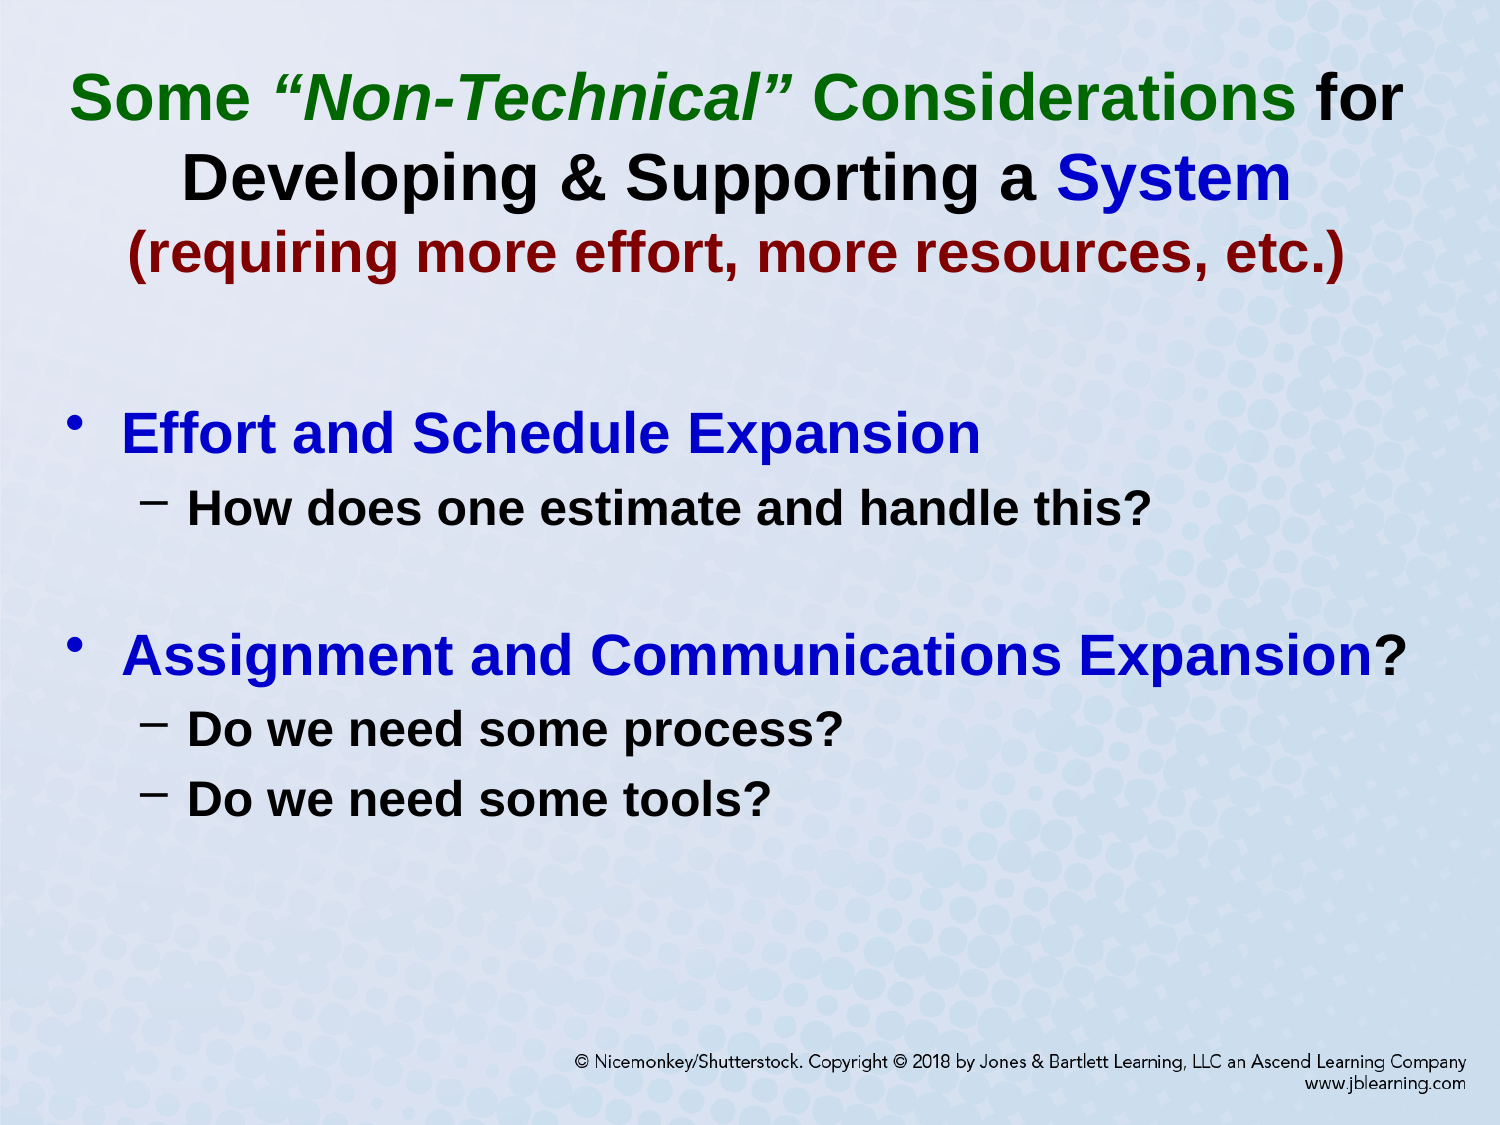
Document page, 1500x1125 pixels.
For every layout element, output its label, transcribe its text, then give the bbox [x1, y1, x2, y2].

picture [0, 0, 1500, 1125]
list Effort and Schedule Expansion How does one estimate and handle this? Assignment and Communications Expansion? Do we need some process? Do we need some tools? [50, 387, 1463, 938]
title Some “Non-Technical” Considerations for Developing & Supporting a System (requiring more effort, more resources, etc.) [24, 37, 1450, 300]
